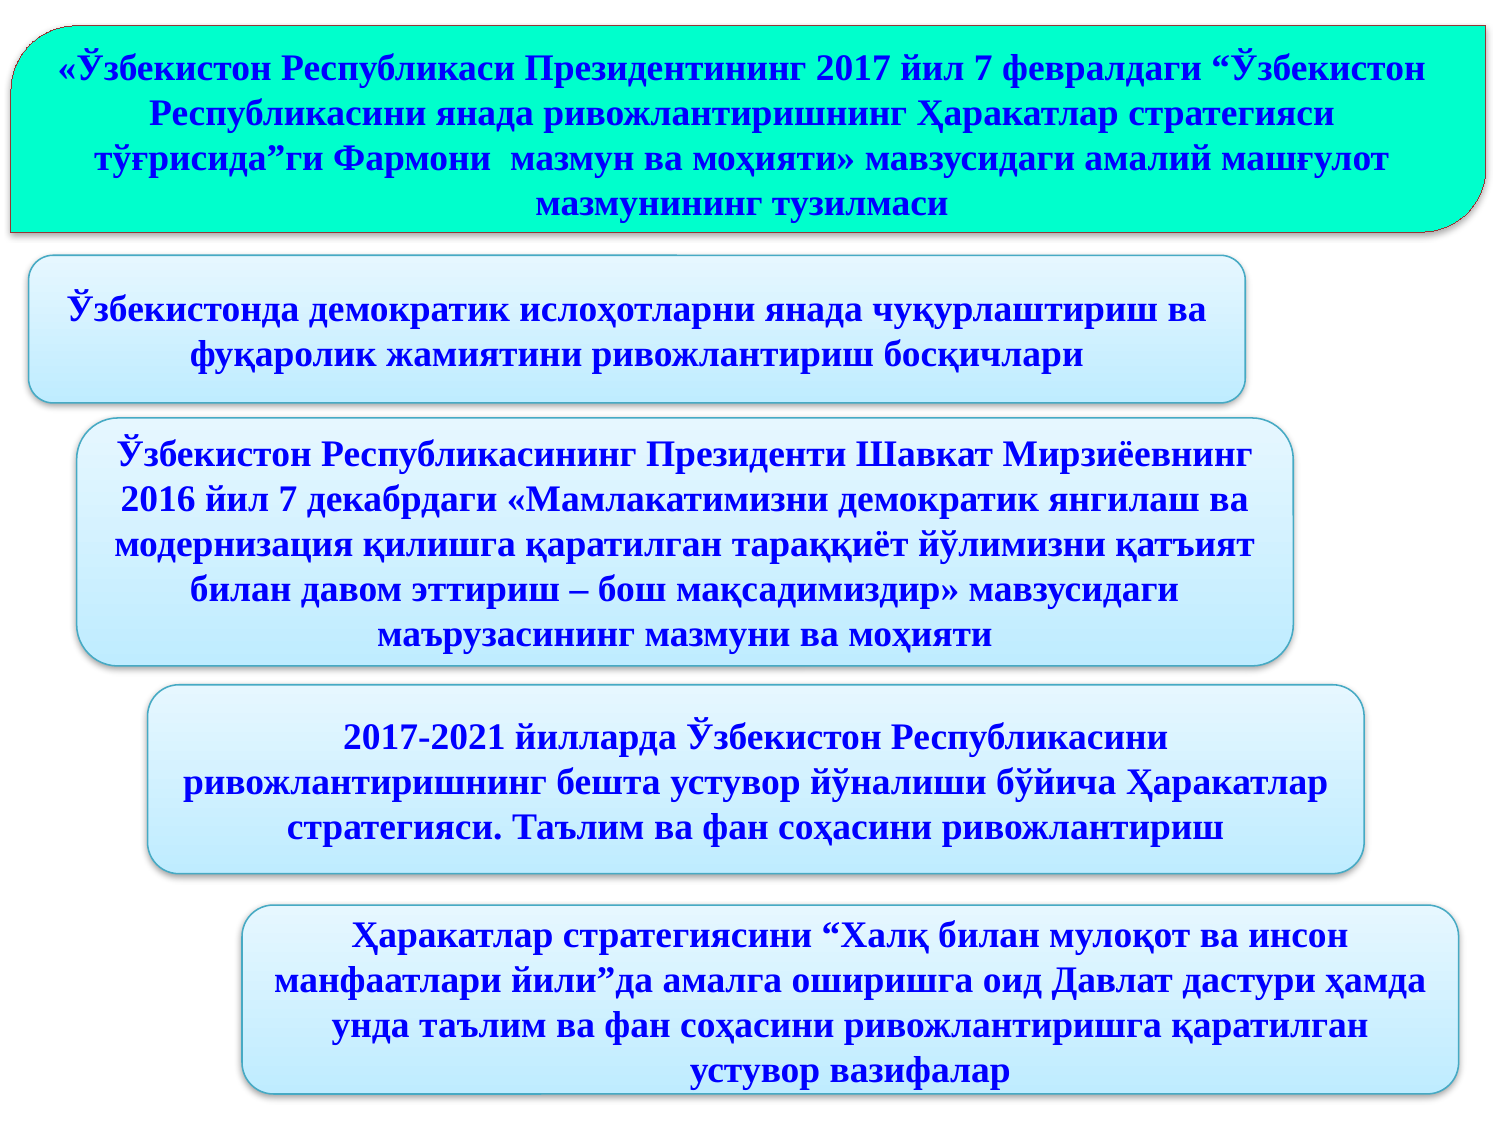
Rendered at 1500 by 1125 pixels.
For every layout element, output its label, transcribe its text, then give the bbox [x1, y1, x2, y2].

text_box Ўзбекистон Республикасининг Президенти Шавкат Мирзиёевнинг 2016 йил 7 декабрдаги «Мамлакатимизни демократик янгилаш ва модернизация қилишга қаратилган тараққиёт йўлимизни қатъият билан давом эттириш – бош мақсадимиздир» мавзусидаги маърузасининг мазмуни ва моҳияти [75, 417, 1295, 667]
text_box [10, 38, 1438, 233]
text_box [42, 25, 1486, 227]
text_box 2017-2021 йилларда Ўзбекистон Республикасини ривожлантиришнинг бешта устувор йўналиши бўйича Ҳаракатлар стратегияси. Таълим ва фан соҳасини ривожлантириш [146, 683, 1365, 875]
text_box Ўзбекистонда демократик ислоҳотларни янада чуқурлаштириш ва фуқаролик жамиятини ривожлантириш босқичлари [27, 254, 1247, 404]
text_box Ҳаракатлар стратегиясини “Халқ билан мулоқот ва инсон манфаатлари йили”да амалга оширишга оид Давлат дастури ҳамда унда таълим ва фан соҳасини ривожлантиришга қаратилган устувор вазифалар [241, 904, 1460, 1095]
text_box «Ўзбекистон Республикаси Президентининг 2017 йил 7 февралдаги “Ўзбекистон Республикасини янада ривожлантиришнинг Ҳаракатлар стратегияси тўғрисида”ги Фармони мазмун ва моҳияти» мавзусидаги амалий машғулот мазмунининг тузилмаси [37, 35, 1447, 230]
